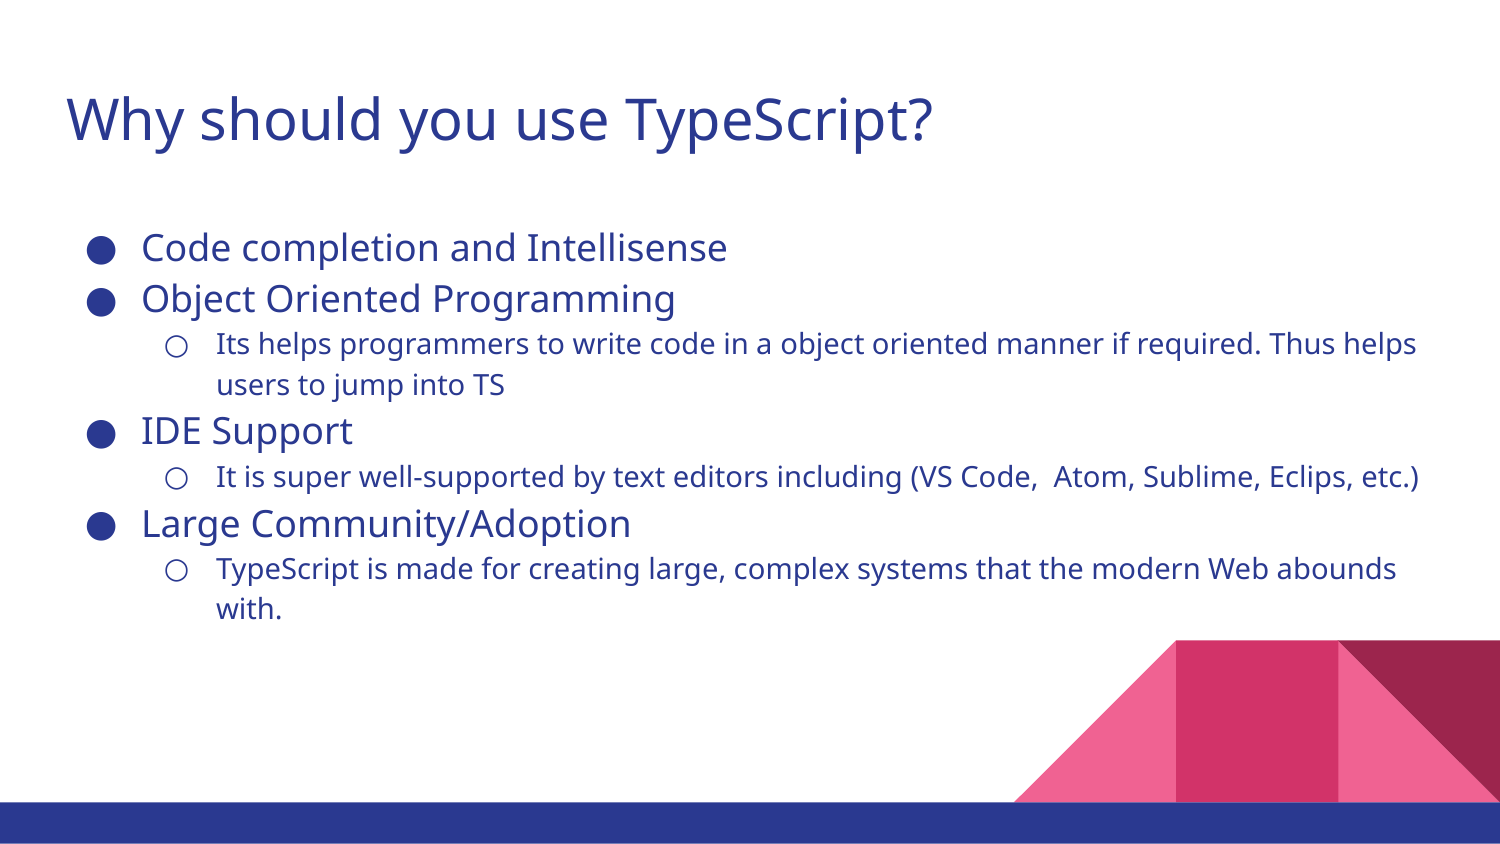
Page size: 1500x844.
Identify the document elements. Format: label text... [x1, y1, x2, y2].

list Code completion and Intellisense Object Oriented Programming Its helps programmers to write code in a object oriented manner if required. Thus helps users to jump into TS IDE Support It is super well-supported by text editors including (VS Code, Atom, Sublime, Eclips, etc.) Large Community/Adoption TypeScript is made for creating large, complex systems that the modern Web abounds with. [51, 201, 1449, 750]
title Why should you use TypeScript? [51, 67, 1449, 167]
